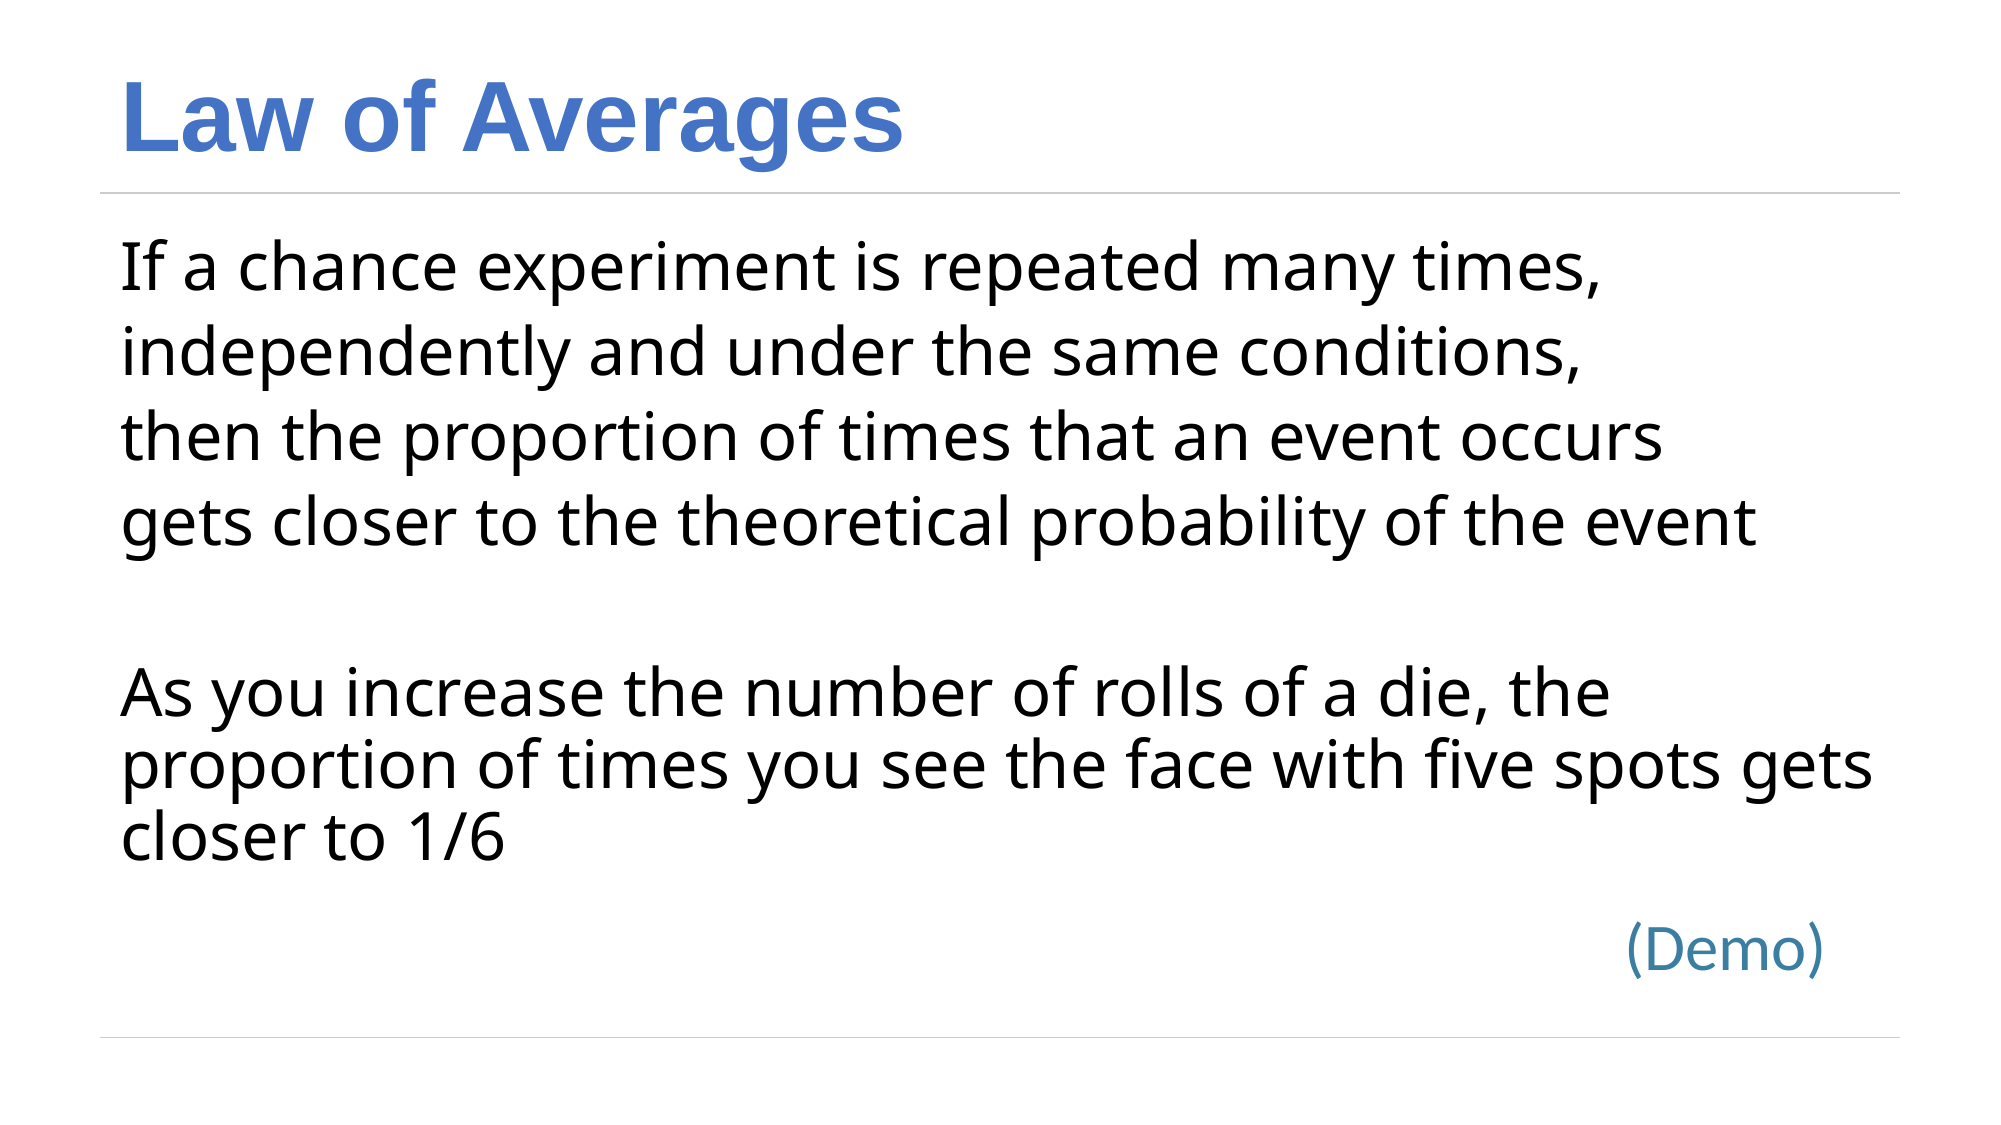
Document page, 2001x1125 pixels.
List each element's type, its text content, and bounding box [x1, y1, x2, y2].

text_box [1421, 735, 2000, 937]
list If a chance experiment is repeated many times, independently and under the same conditions, then the proportion of times that an event occurs gets closer to the theoretical probability of the event As you increase the number of rolls of a die, the proportion of times you see the face with five spots gets closer to 1/6 [99, 212, 1900, 1005]
text_box (Demo) [1604, 883, 1900, 1005]
title Law of Averages [99, 45, 1567, 193]
